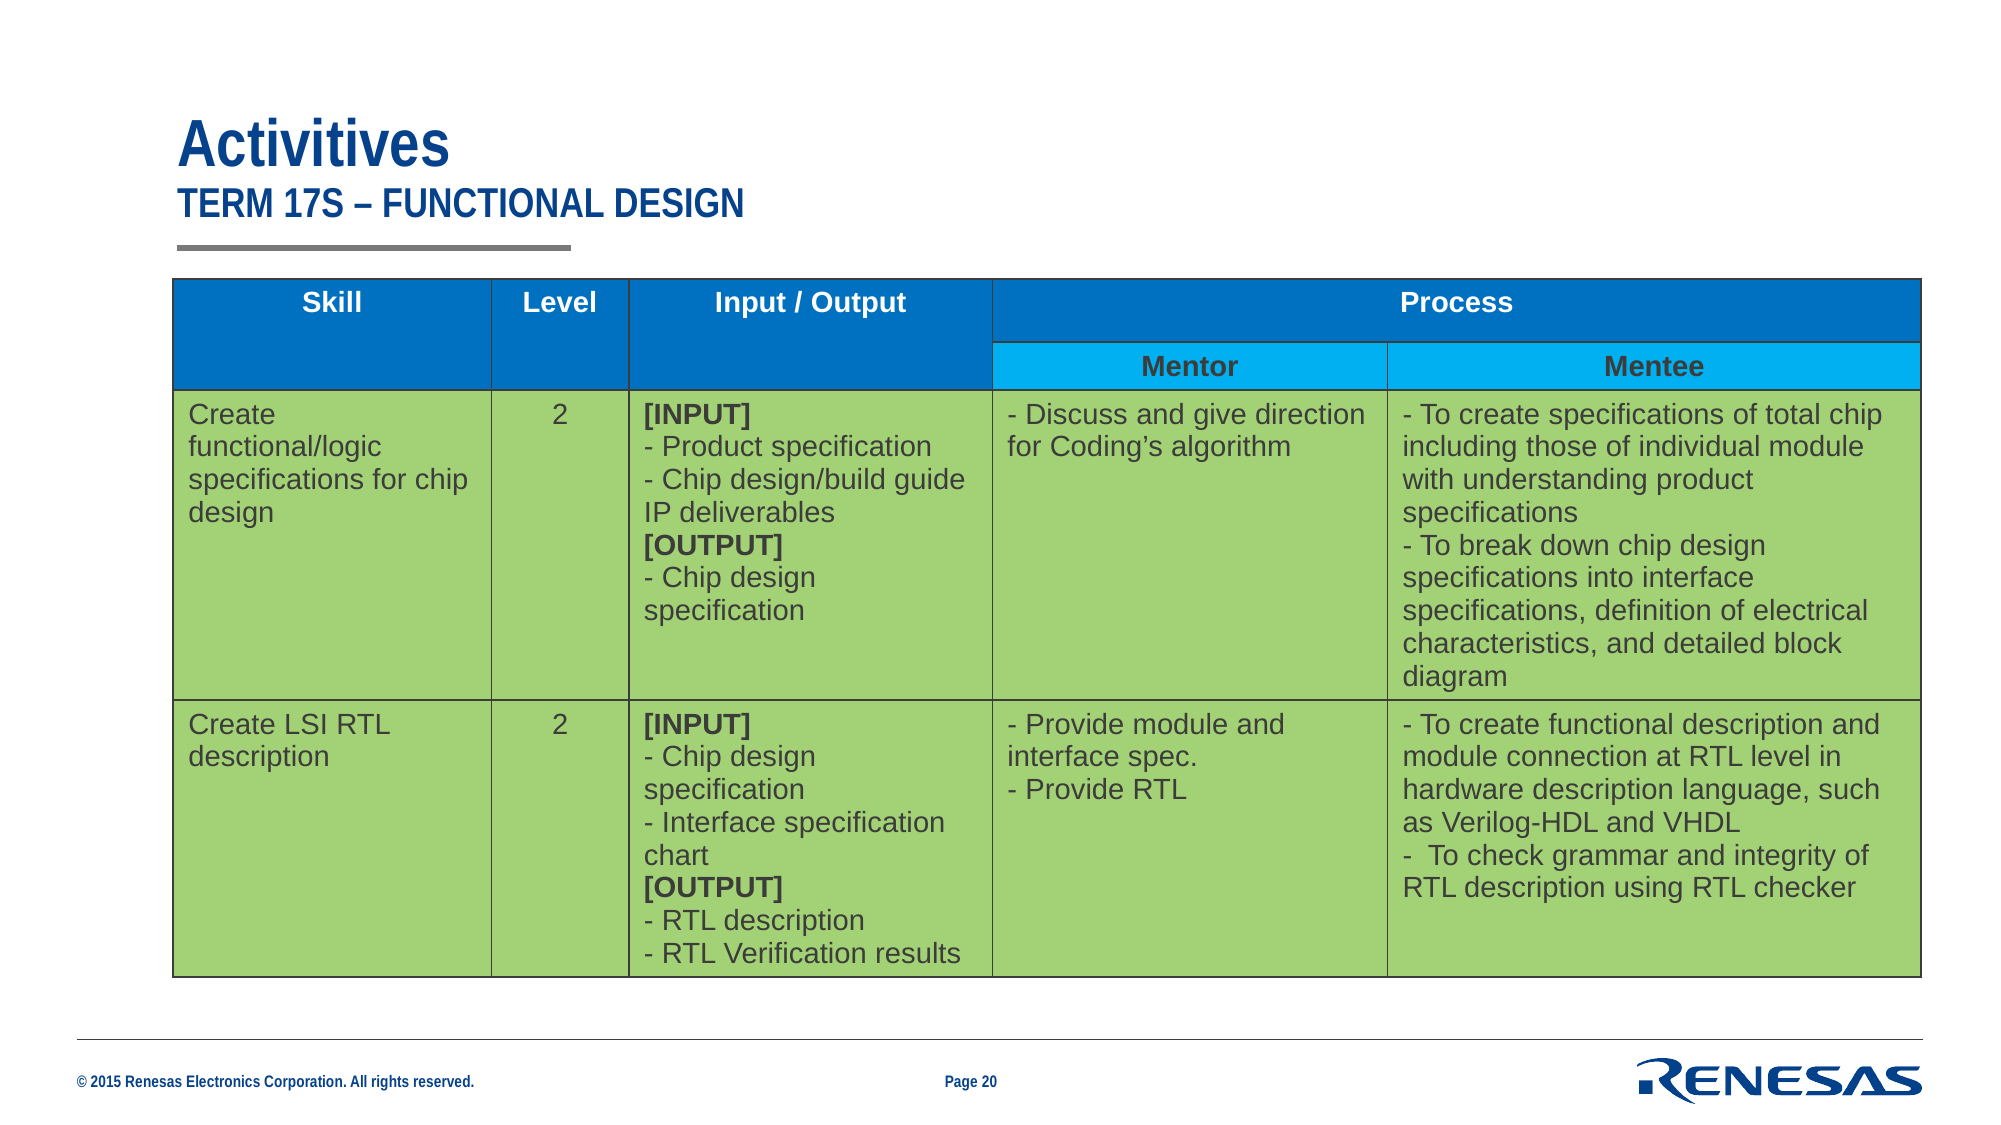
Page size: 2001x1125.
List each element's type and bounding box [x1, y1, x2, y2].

table_cell [492, 701, 628, 976]
table_cell [993, 701, 1387, 976]
table_cell [174, 701, 491, 976]
table_cell [1388, 391, 1920, 699]
table_cell [1388, 701, 1920, 976]
picture [1637, 1058, 1922, 1104]
table_cell [630, 391, 992, 699]
table_cell [1388, 343, 1920, 389]
title [177, 108, 1654, 227]
slide_number [944, 1070, 1056, 1091]
table_cell [630, 701, 992, 976]
table_cell [492, 391, 628, 699]
table_header [492, 280, 628, 389]
table_header [174, 280, 491, 389]
table_cell [174, 391, 491, 699]
table_cell [993, 391, 1387, 699]
table_cell [993, 343, 1387, 389]
table_header [993, 280, 1920, 341]
table_header [630, 280, 992, 389]
